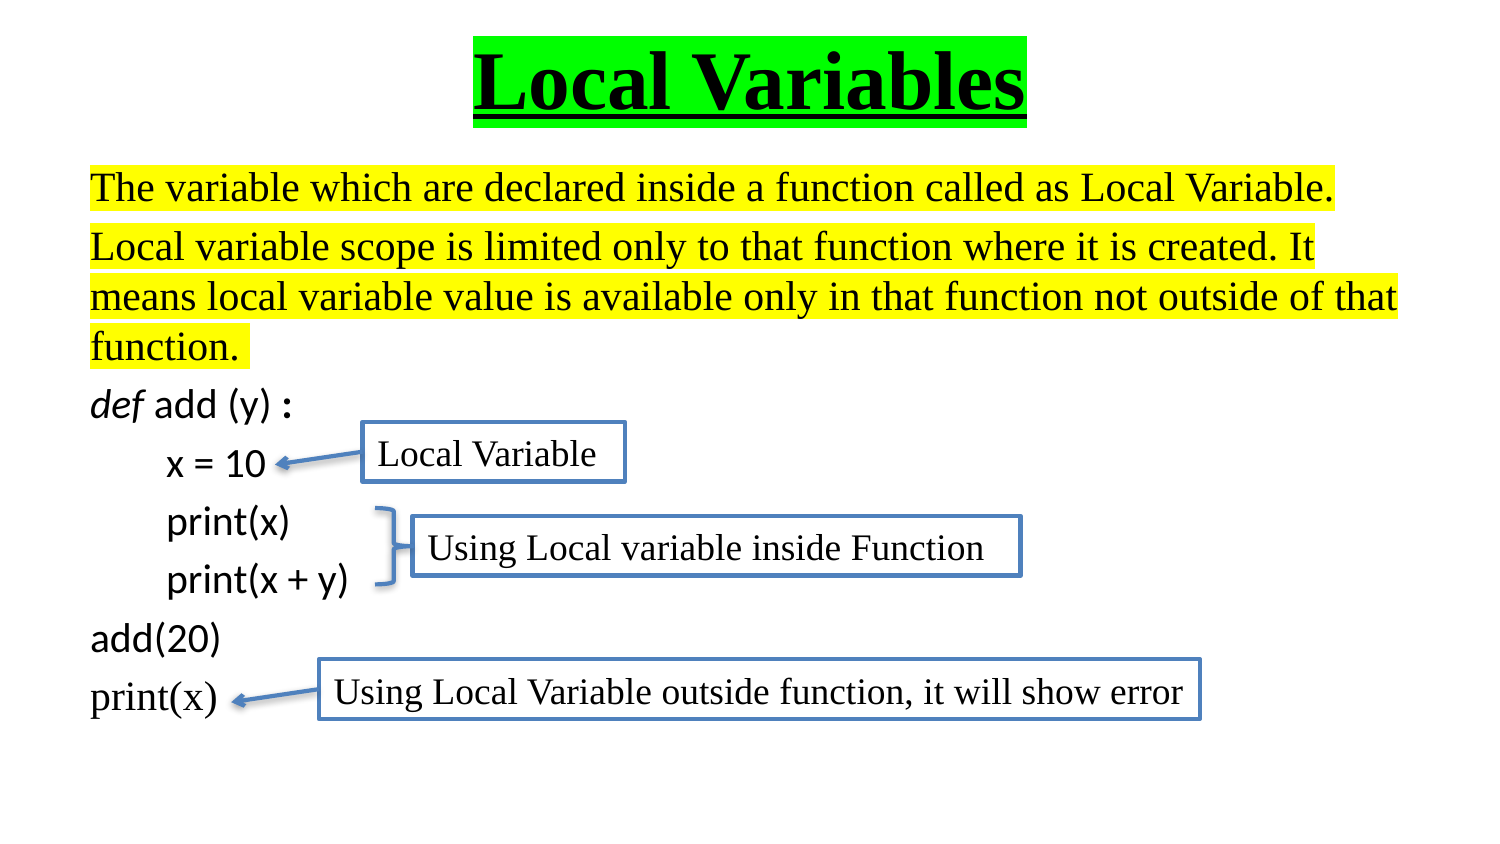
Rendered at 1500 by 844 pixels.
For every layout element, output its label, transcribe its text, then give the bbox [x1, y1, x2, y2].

text_box Local Variable [360, 420, 627, 484]
text_box Using Local Variable outside function, it will show error [317, 657, 1202, 721]
text_box Using Local variable inside Function [410, 514, 1023, 578]
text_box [274, 451, 363, 465]
list The variable which are declared inside a function called as Local Variable. Local variable scope is limited only to that function where it is created. It means local variable value is available only in that function not outside of that function. def add (y) : x = 10 print(x) print(x + y) add(20) print(x) [75, 152, 1425, 785]
text_box [374, 505, 415, 587]
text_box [230, 689, 319, 703]
title Local Variables [75, 6, 1425, 147]
